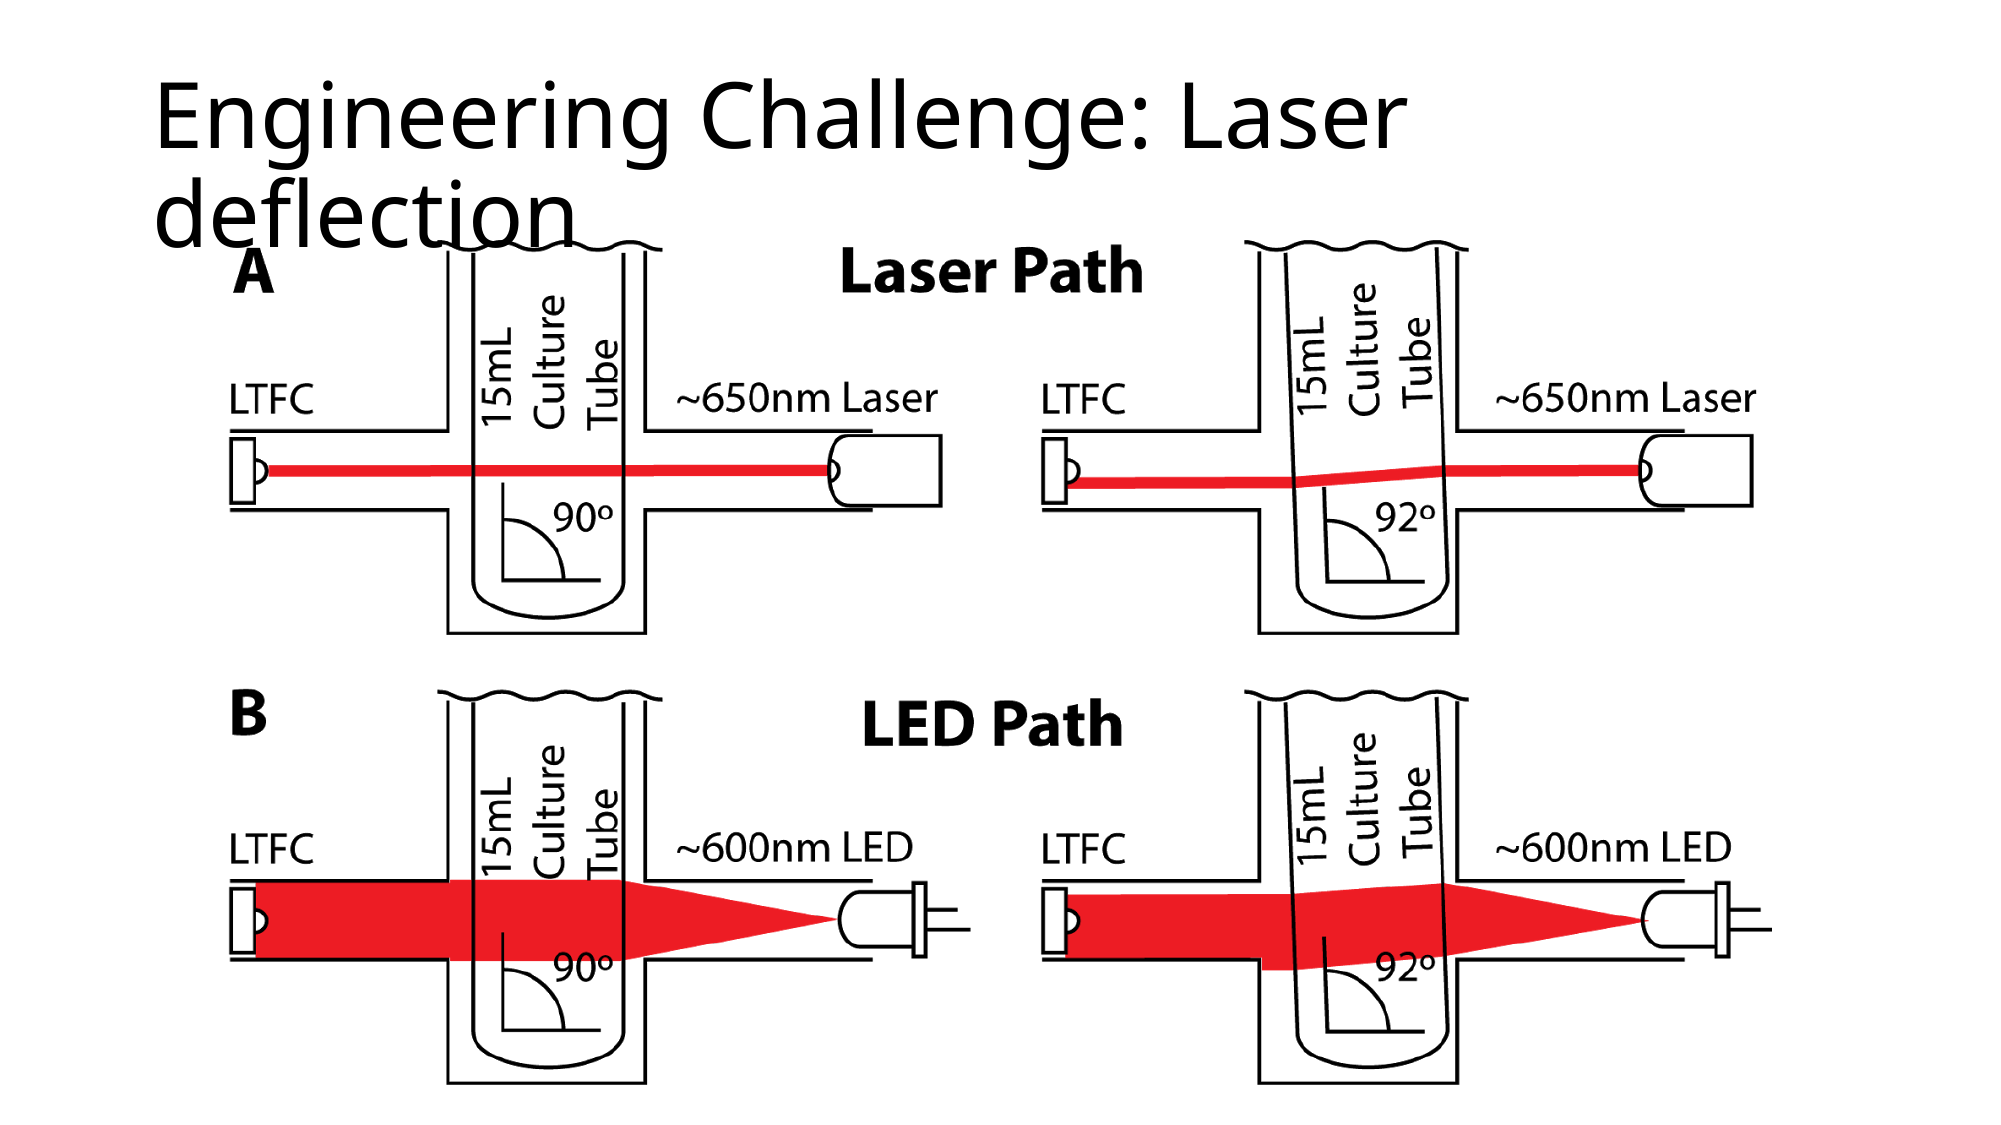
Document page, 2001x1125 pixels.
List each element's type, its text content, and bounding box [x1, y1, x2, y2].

title Engineering Challenge: Laser deflection [137, 59, 1863, 278]
picture [228, 236, 1772, 1085]
